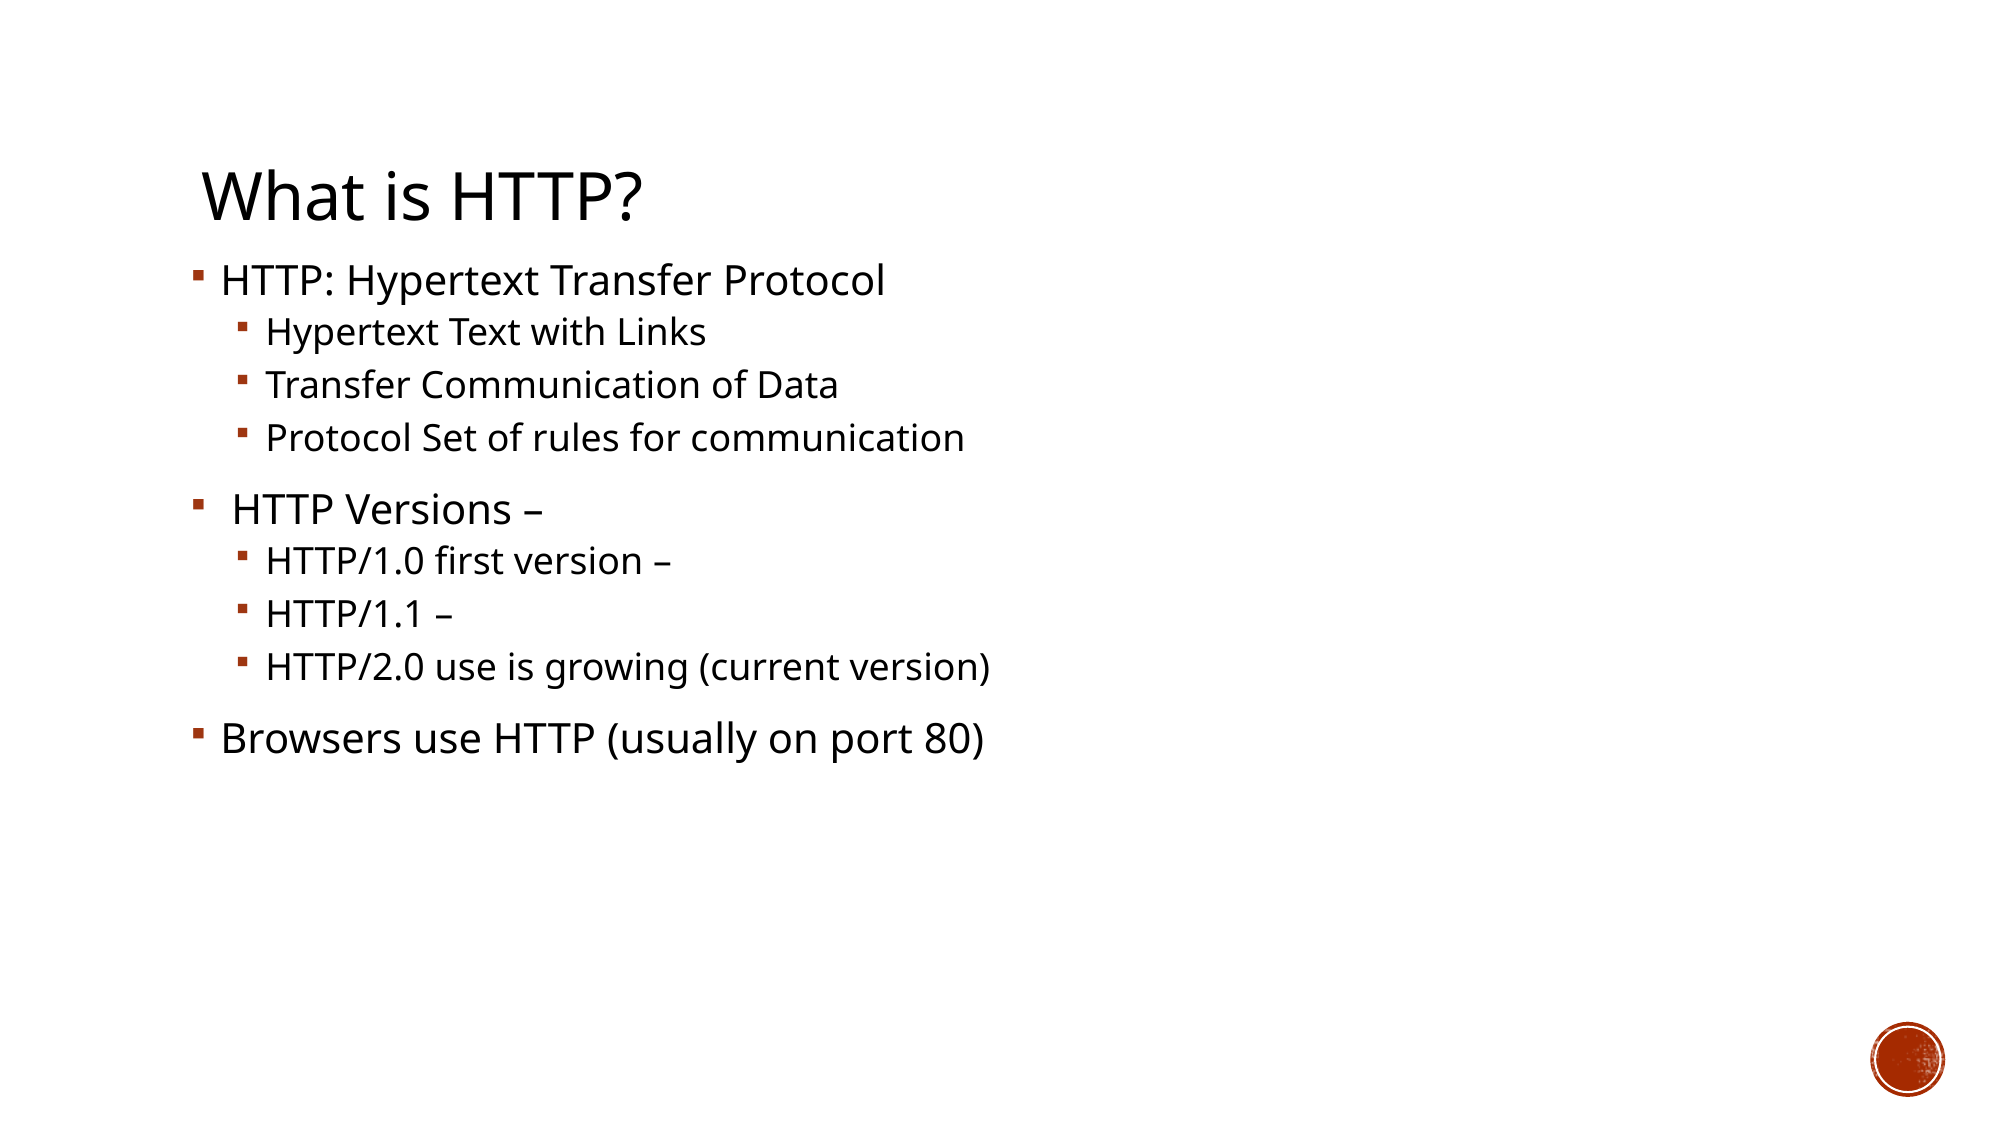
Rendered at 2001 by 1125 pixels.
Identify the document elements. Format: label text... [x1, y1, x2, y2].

list What is HTTP? HTTP: Hypertext Transfer Protocol Hypertext Text with Links Transfer Communication of Data Protocol Set of rules for communication HTTP Versions – HTTP/1.0 first version – HTTP/1.1 – HTTP/2.0 use is growing (current version) Browsers use HTTP (usually on port 80) [175, 155, 1826, 1013]
